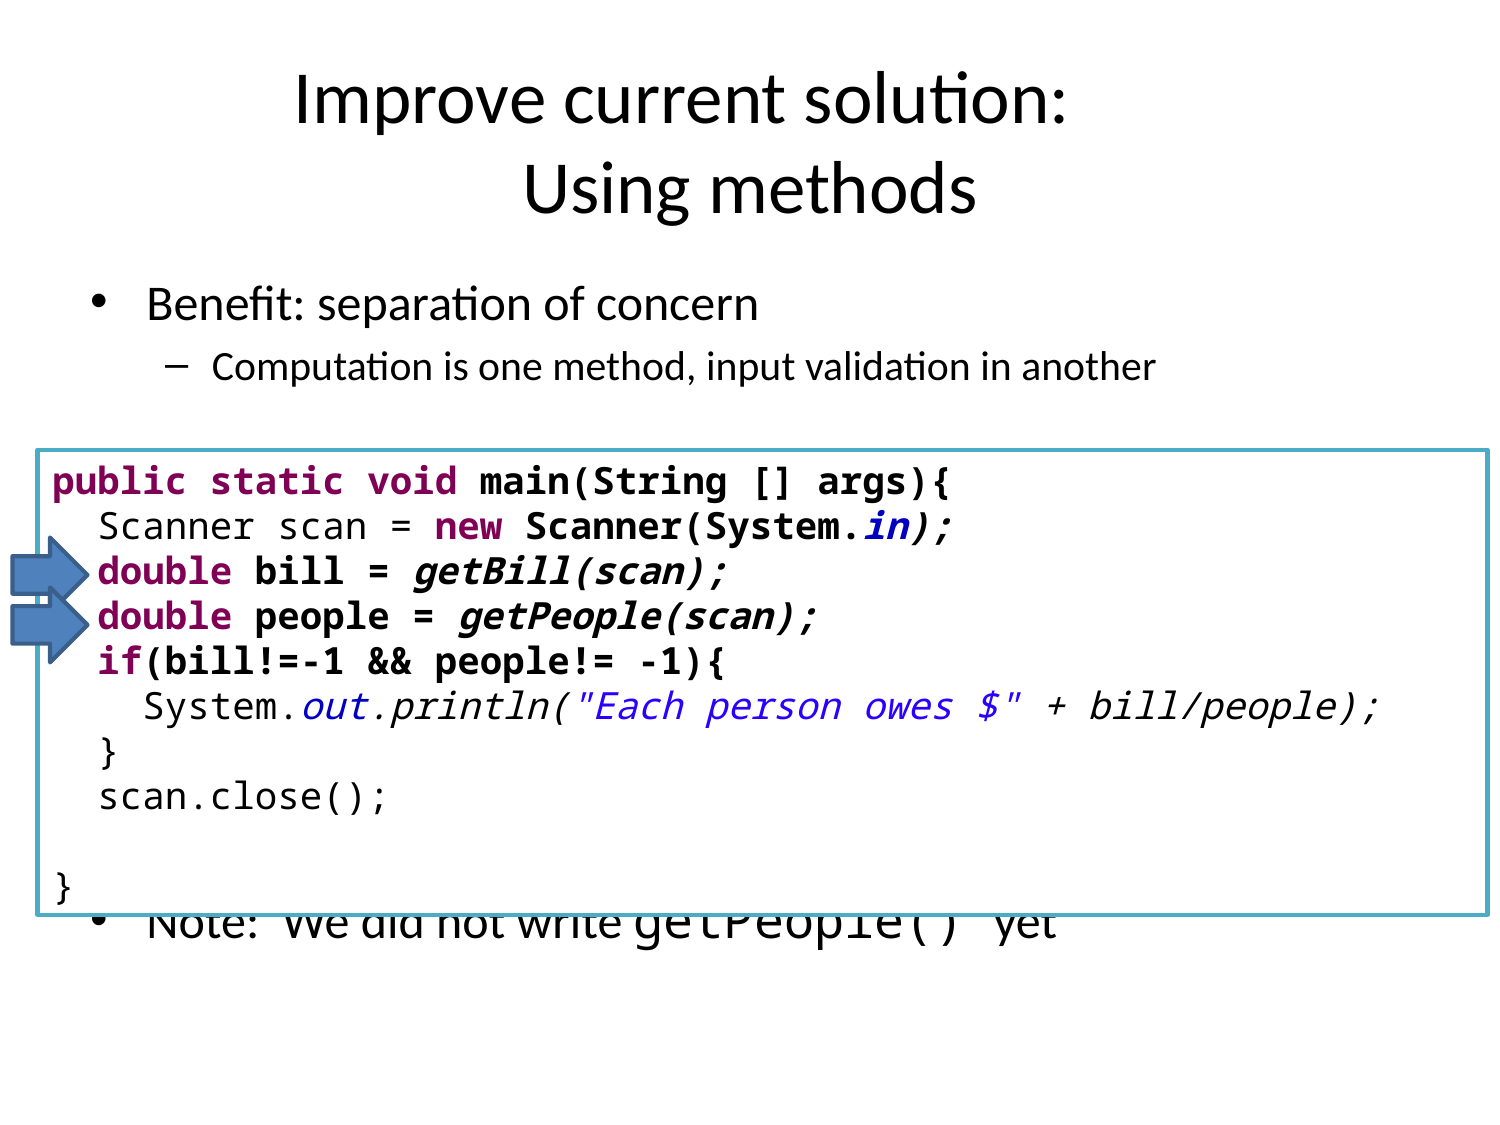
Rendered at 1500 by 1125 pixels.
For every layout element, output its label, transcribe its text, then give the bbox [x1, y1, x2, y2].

text_box public static void main(String [] args){ Scanner scan = new Scanner(System.in); double bill = getBill(scan); double people = getPeople(scan); if(bill!=-1 && people!= -1){ System.out.println("Each person owes $" + bill/people); } scan.close(); } [35, 448, 1490, 917]
text_box [10, 585, 90, 665]
list Benefit: separation of concern Computation is one method, input validation in another Note: We did not write getPeople() yet [75, 262, 1500, 1005]
title Improve current solution: Using methods [75, 45, 1425, 233]
text_box [10, 535, 90, 600]
